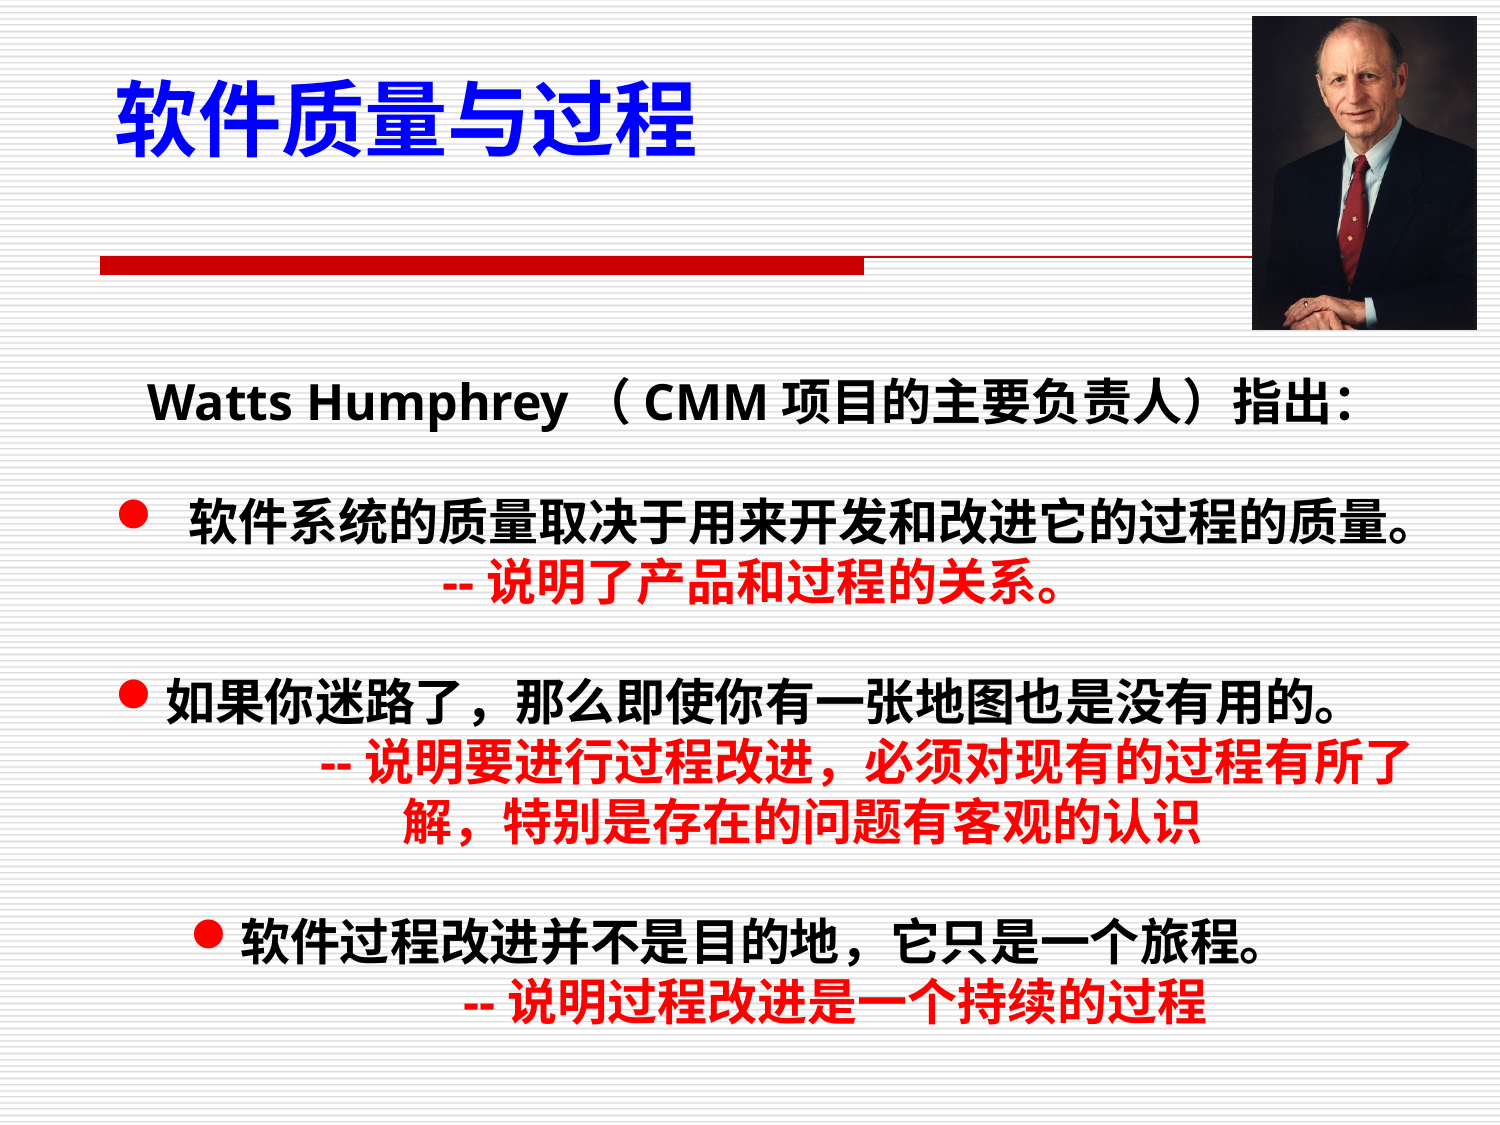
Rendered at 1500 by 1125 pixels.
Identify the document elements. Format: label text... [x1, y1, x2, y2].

picture [0, 0, 1500, 1125]
text_box 软件质量与过程 [100, 23, 1246, 212]
text_box Watts Humphrey（CMM项目的主要负责人）指出： 软件系统的质量取决于用来开发和改进它的过程的质量。 --说明了产品和过程的关系。 如果你迷路了，那么即使你有一张地图也是没有用的。 --说明要进行过程改进，必须对现有的过程有所了解，特别是存在的问题有客观的认识 软件过程改进并不是目的地，它只是一个旅程。 --说明过程改进是一个持续的过程 [100, 363, 1430, 1038]
